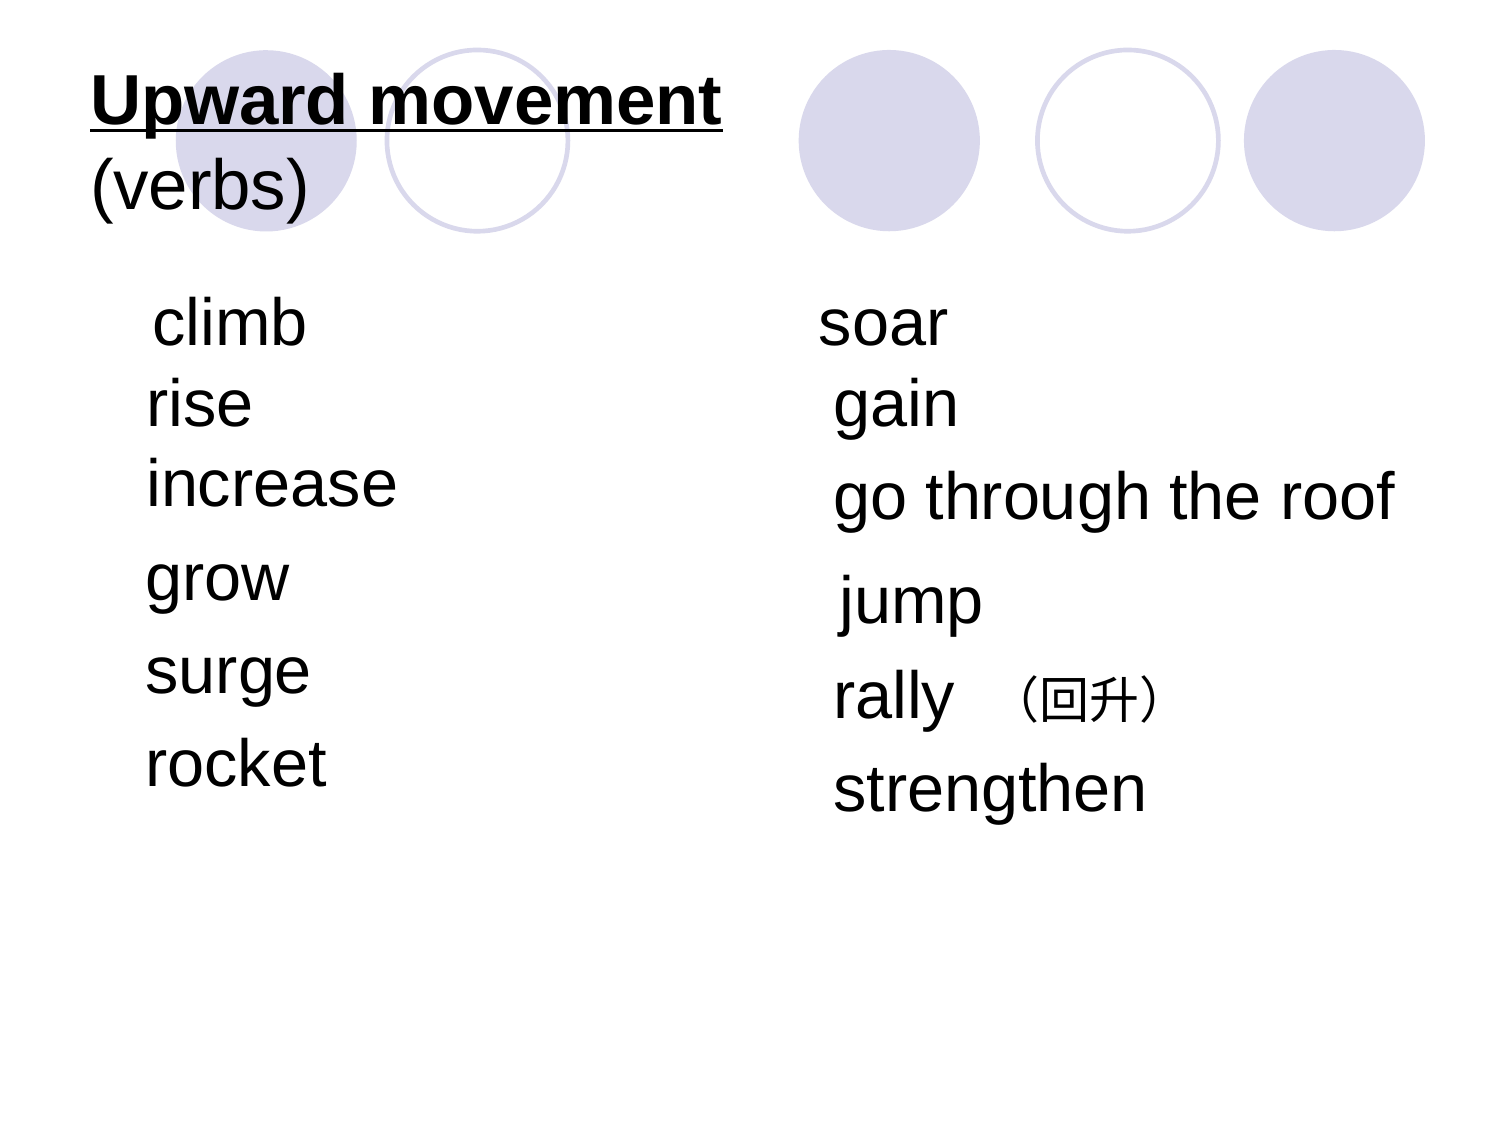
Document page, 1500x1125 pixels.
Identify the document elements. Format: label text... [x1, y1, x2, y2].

title Upward movement (verbs) [74, 44, 1426, 233]
list climb rise increase grow surge rocket [74, 262, 738, 1006]
list soar gain go through the roof jump rally （回升） strengthen [762, 262, 1426, 1006]
